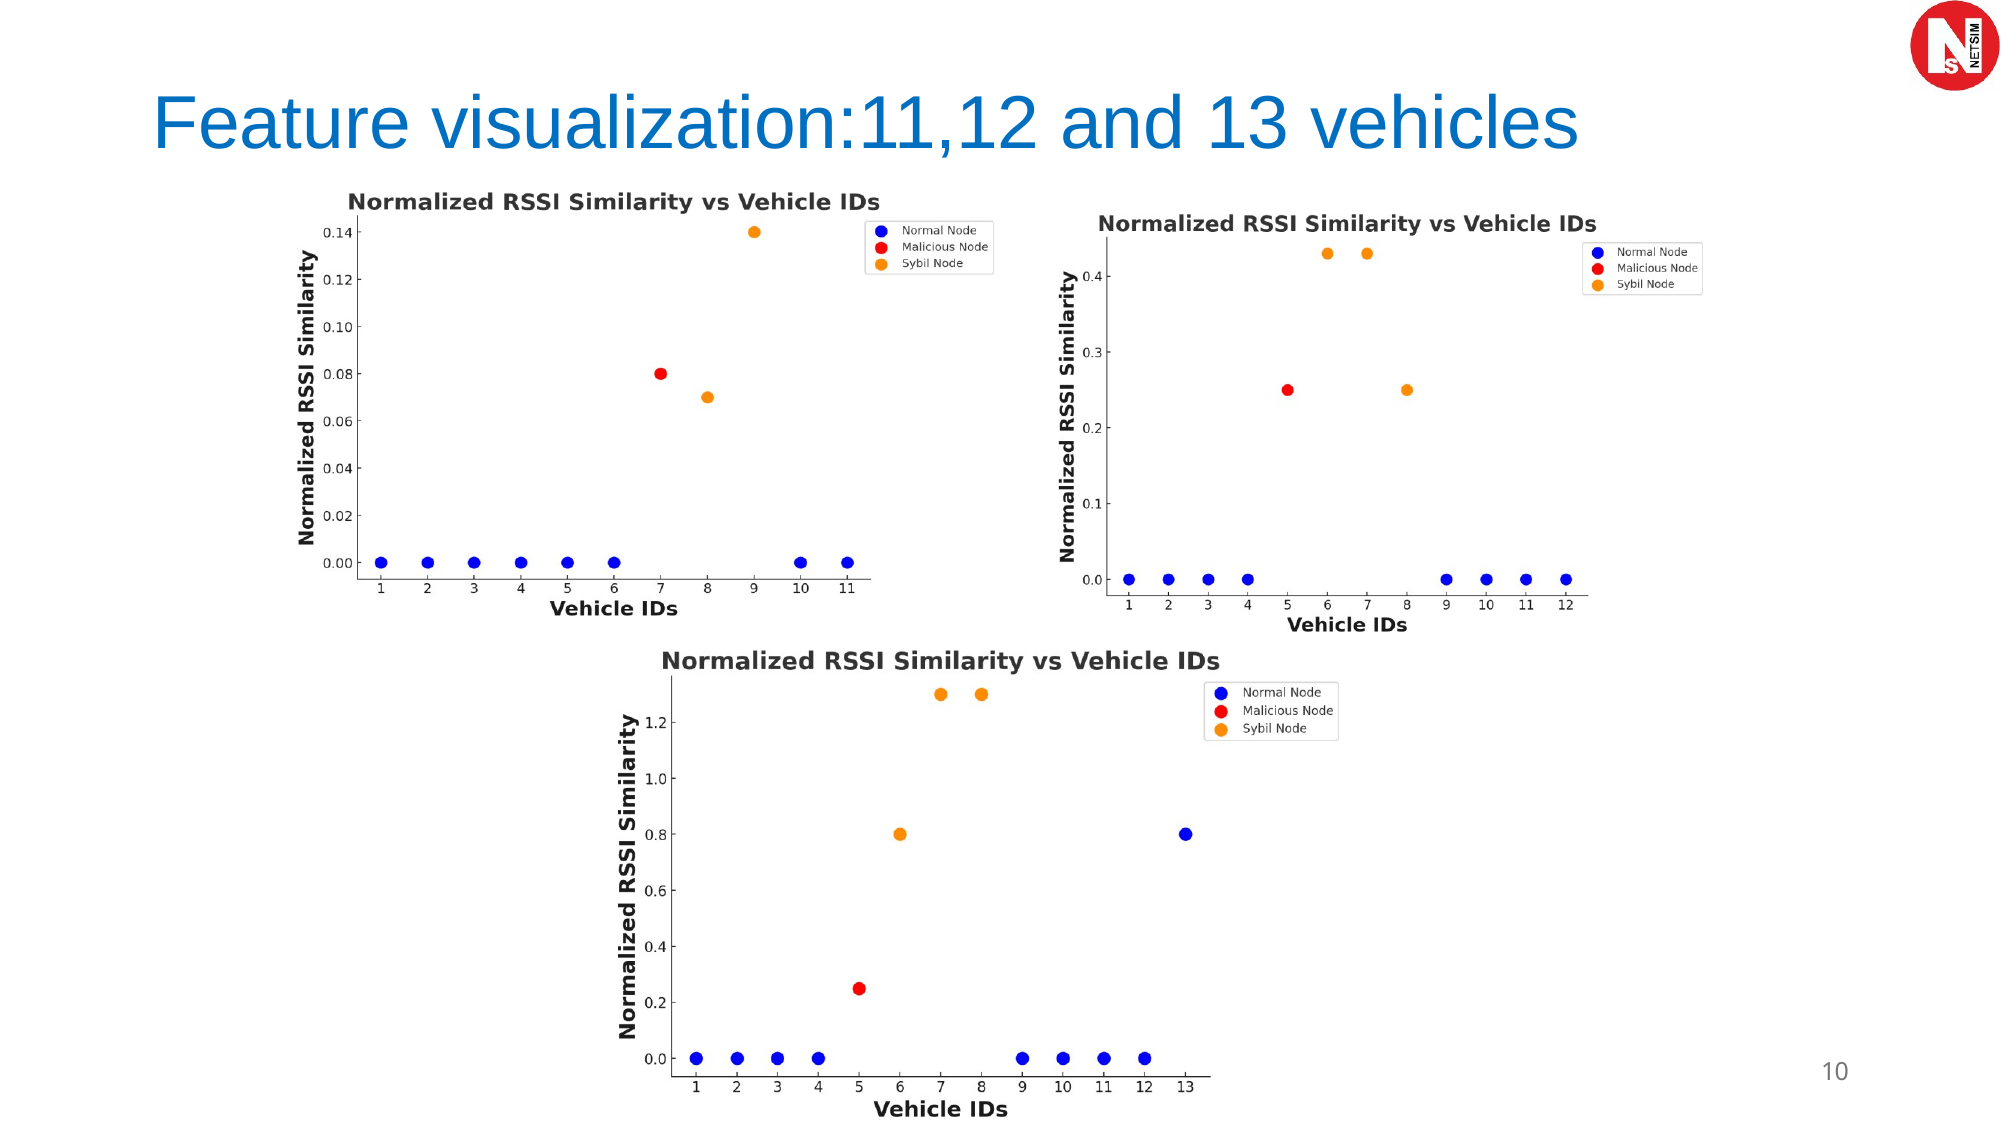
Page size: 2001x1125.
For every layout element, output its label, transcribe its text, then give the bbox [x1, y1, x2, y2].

picture [297, 192, 994, 616]
picture [1909, 0, 2000, 91]
title Feature visualization:11,12 and 13 vehicles [150, 71, 1798, 262]
slide_number 10 [1814, 1055, 1856, 1125]
picture [617, 650, 1339, 1117]
picture [1058, 213, 1704, 632]
